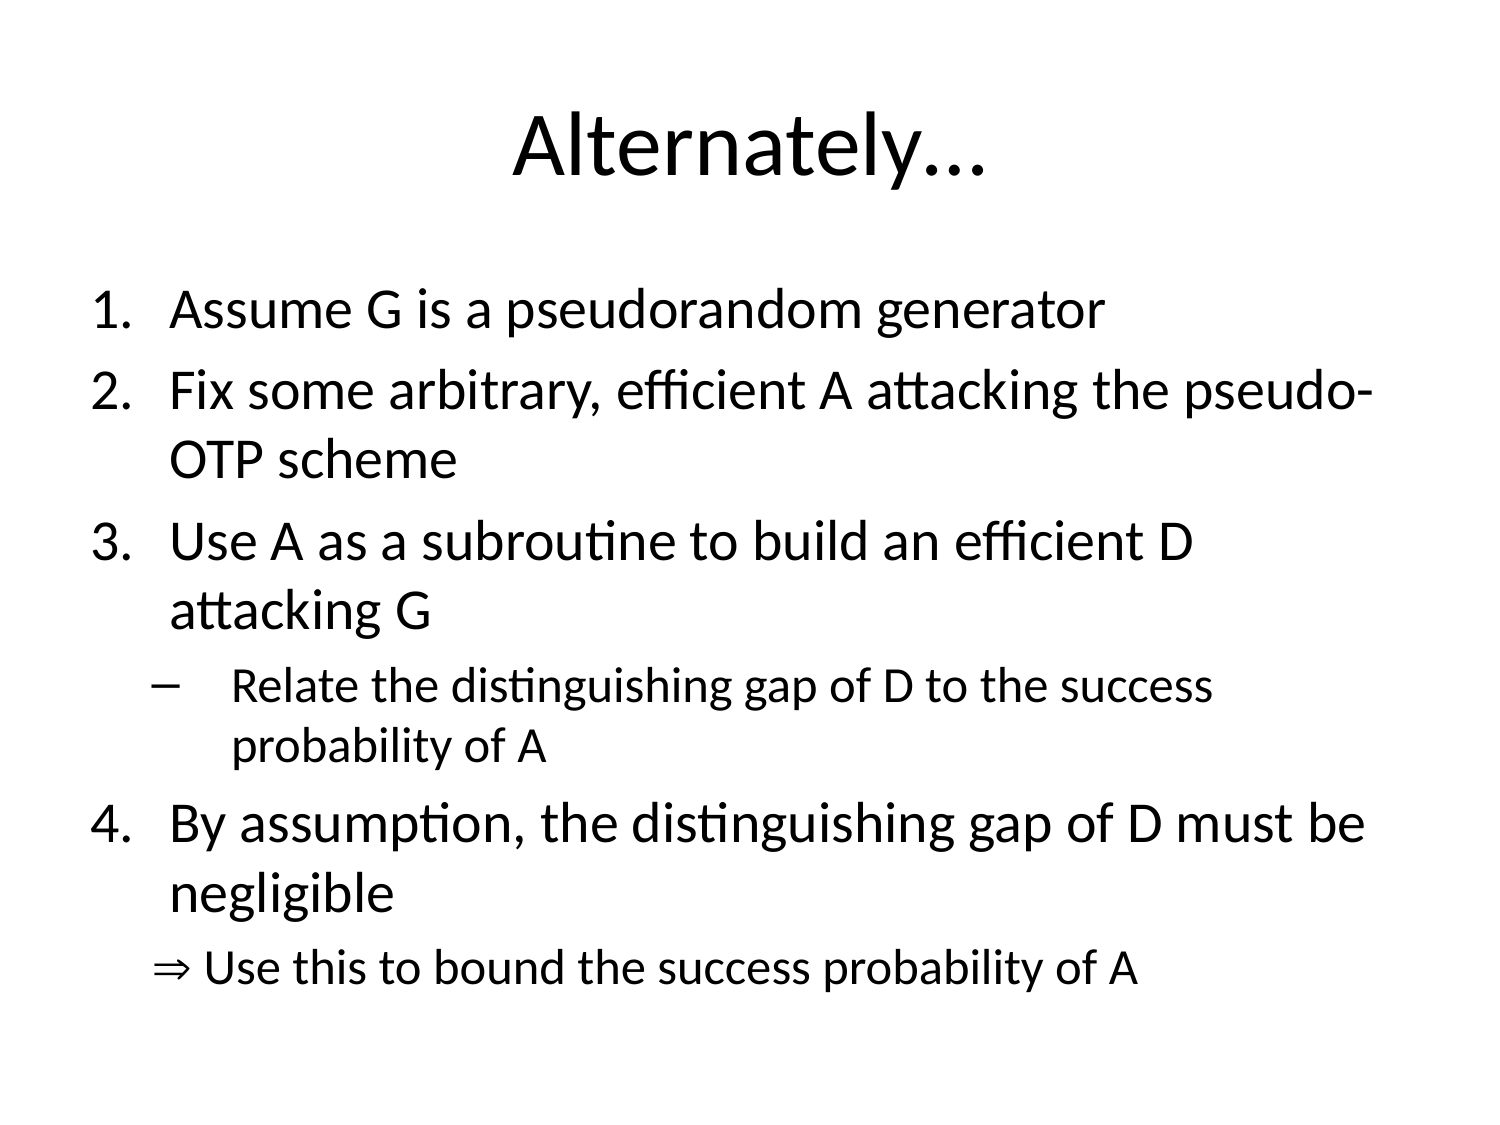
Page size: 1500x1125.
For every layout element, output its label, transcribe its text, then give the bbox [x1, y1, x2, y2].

list Assume G is a pseudorandom generator Fix some arbitrary, efficient A attacking the pseudo-OTP scheme Use A as a subroutine to build an efficient D attacking G Relate the distinguishing gap of D to the success probability of A By assumption, the distinguishing gap of D must be negligible  Use this to bound the success probability of A [75, 262, 1425, 1005]
title Alternately… [75, 45, 1425, 233]
